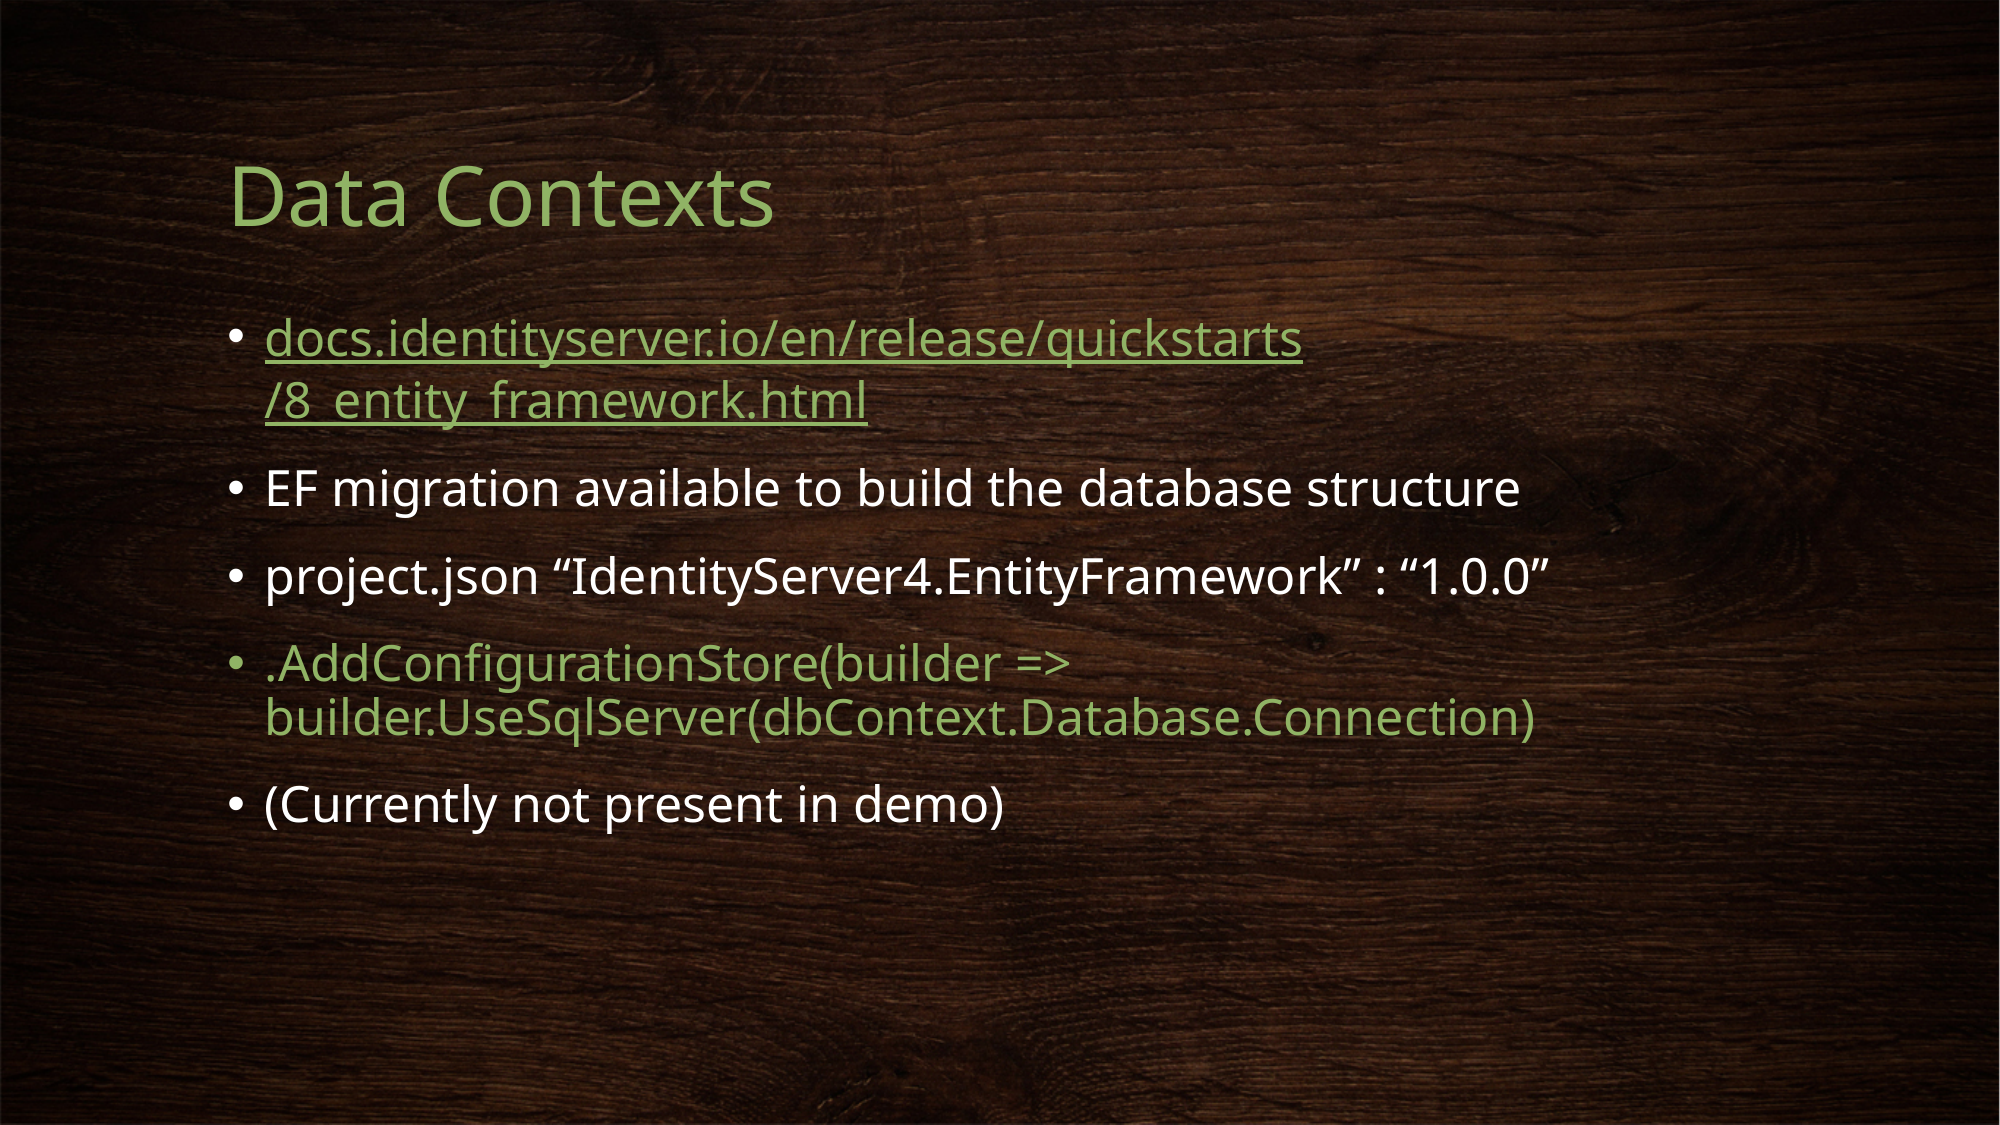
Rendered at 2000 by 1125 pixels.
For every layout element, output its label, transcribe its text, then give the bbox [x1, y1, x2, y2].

list docs.identityserver.io/en/release/quickstarts/8_entity_framework.html EF migration available to build the database structure project.json “IdentityServer4.EntityFramework” : “1.0.0” .AddConfigurationStore(builder => builder.UseSqlServer(dbContext.Database.Connection) (Currently not present in demo) [212, 299, 1788, 1013]
title Data Contexts [212, 62, 1788, 250]
picture [0, 0, 2000, 1125]
